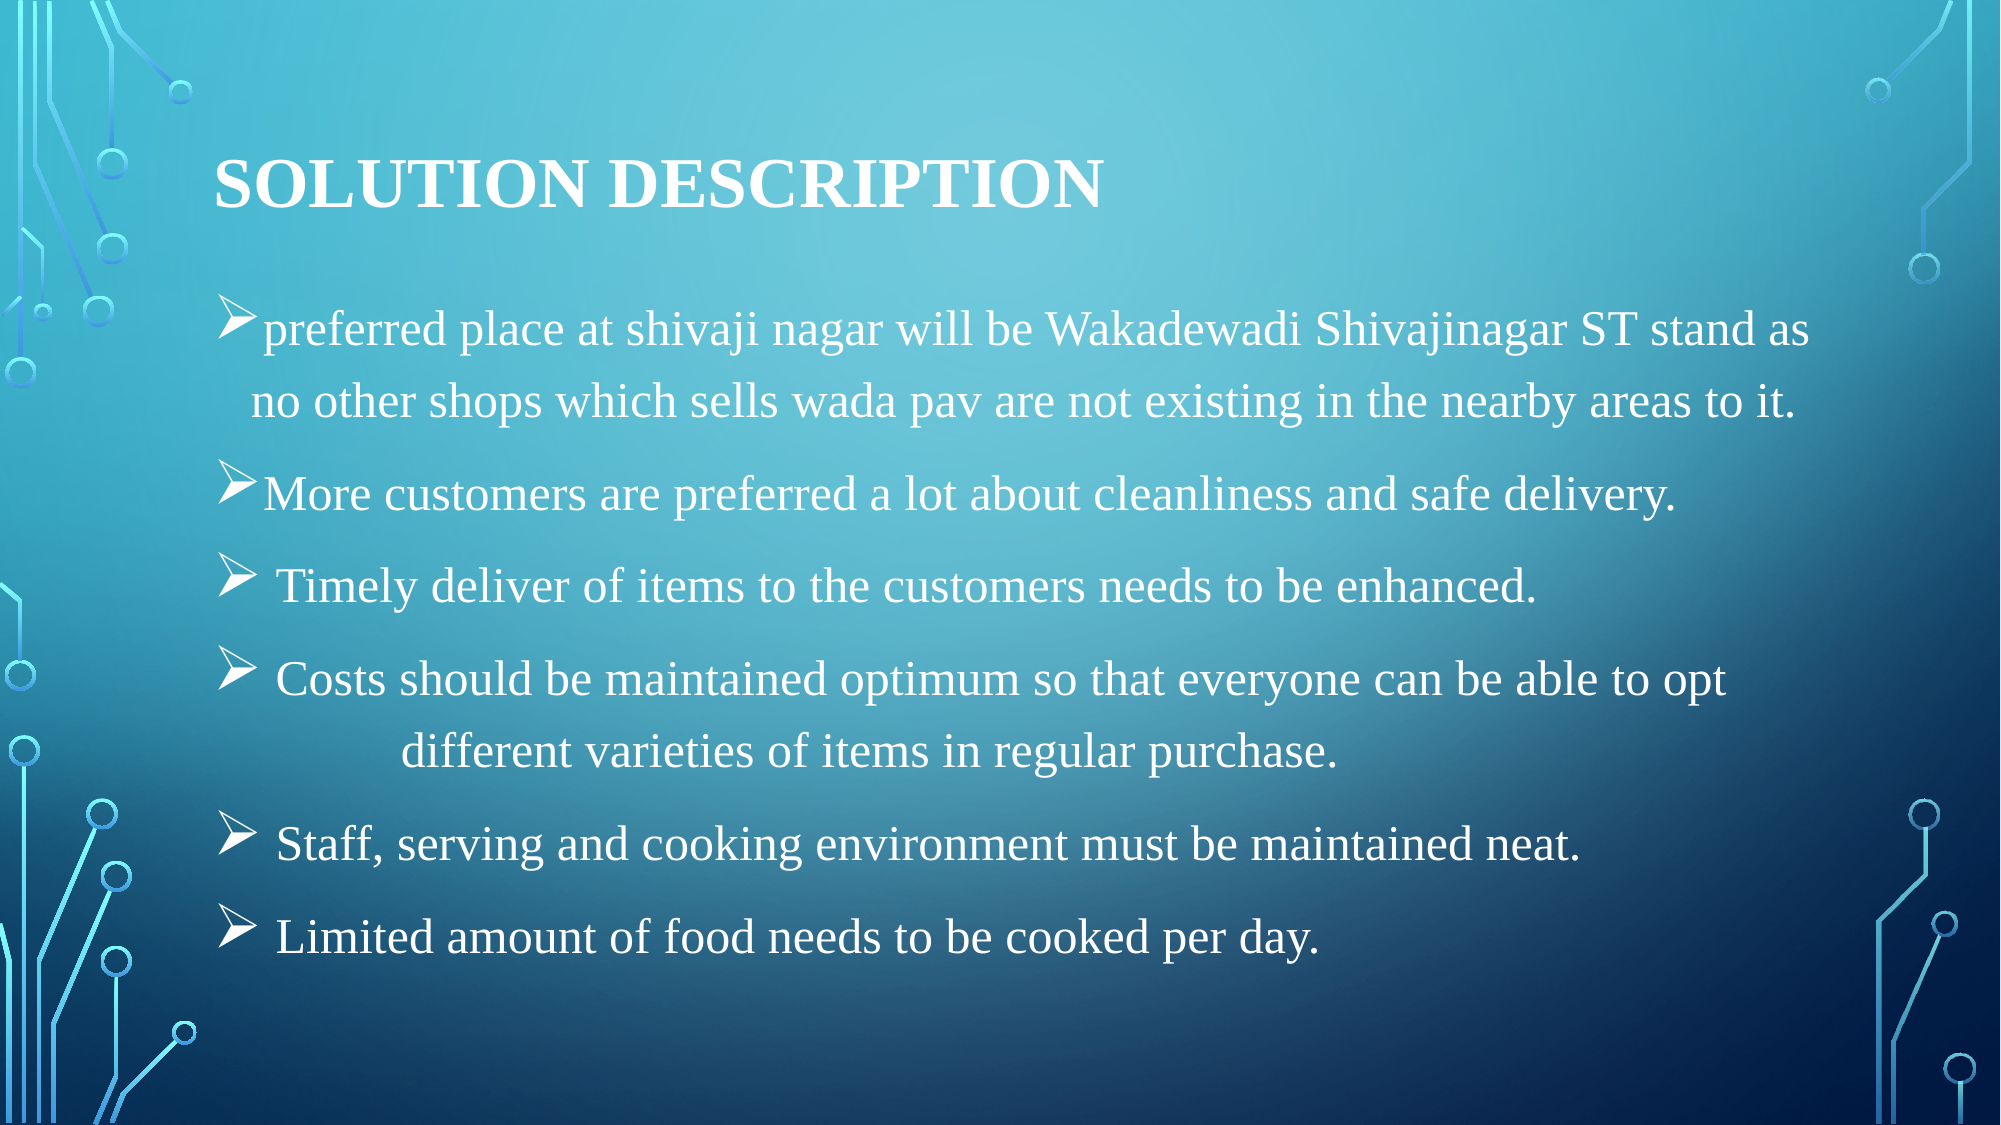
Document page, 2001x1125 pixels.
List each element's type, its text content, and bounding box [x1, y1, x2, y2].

title Solution Description [198, 81, 1824, 293]
list preferred place at shivaji nagar will be Wakadewadi Shivajinagar ST stand as no other shops which sells wada pav are not existing in the nearby areas to it. More customers are preferred a lot about cleanliness and safe delivery. Timely deliver of items to the customers needs to be enhanced. Costs should be maintained optimum so that everyone can be able to opt different varieties of items in regular purchase. Staff, serving and cooking environment must be maintained neat. Limited amount of food needs to be cooked per day. [198, 275, 1842, 1044]
